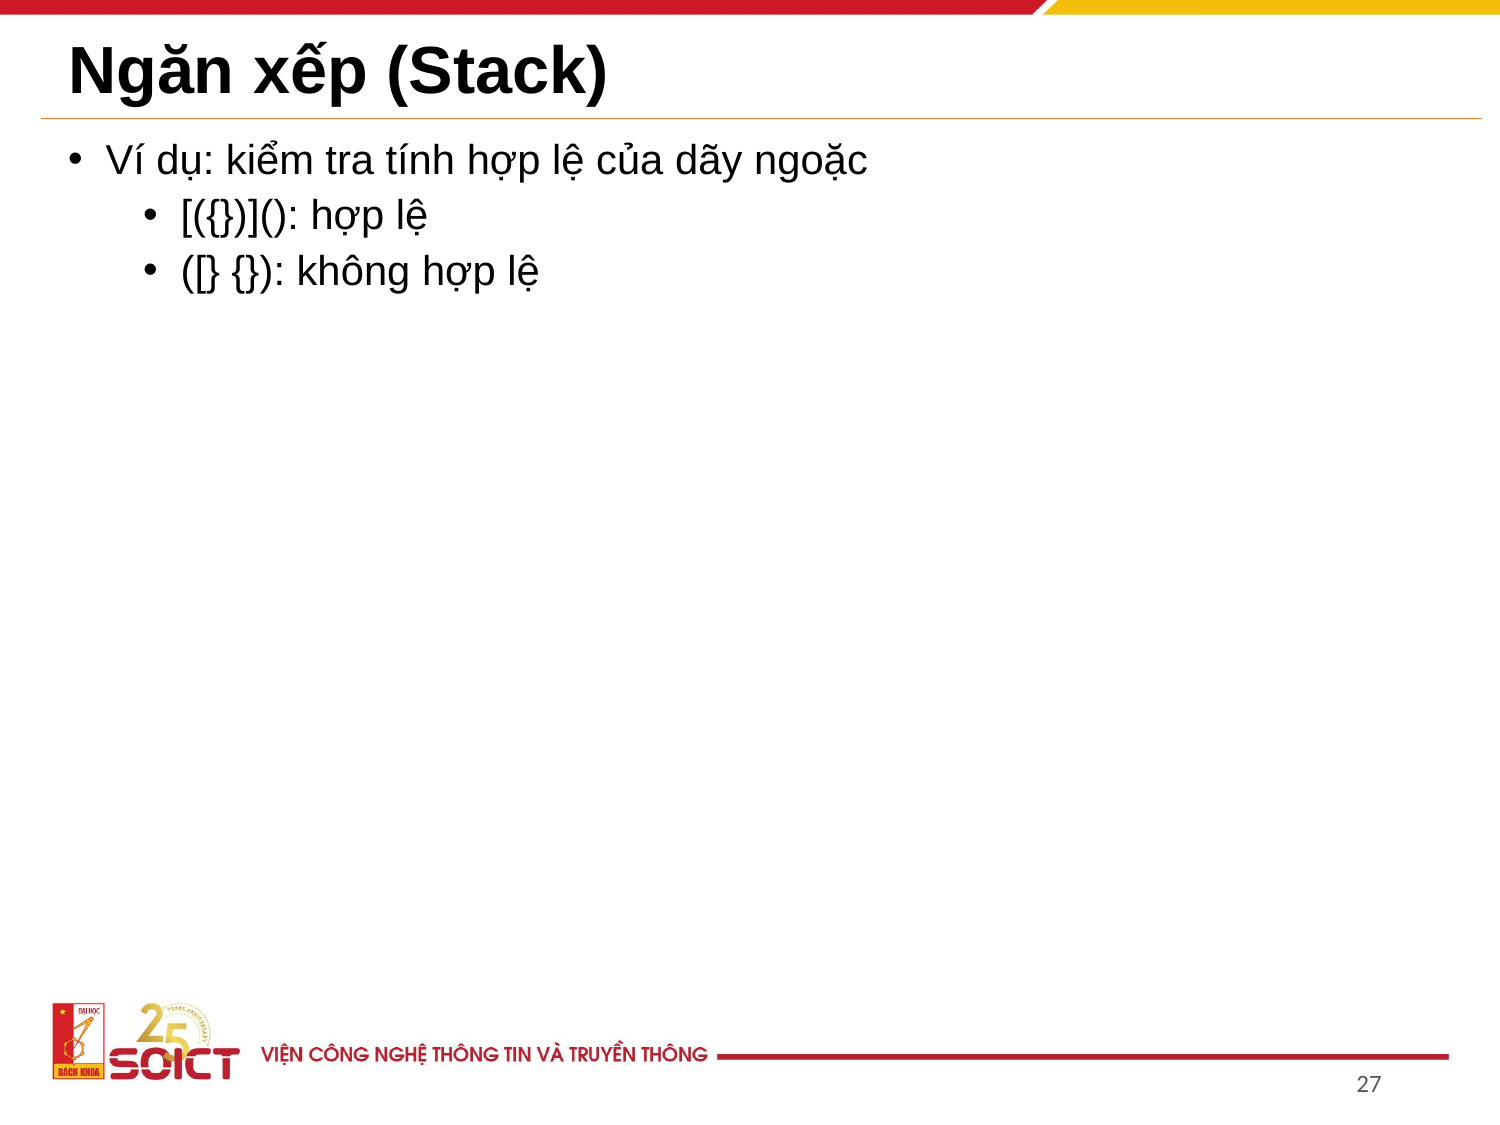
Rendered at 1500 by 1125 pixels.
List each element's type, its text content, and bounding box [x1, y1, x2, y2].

title Ngăn xếp (Stack) [53, 19, 1471, 118]
slide_number 27 [1209, 1052, 1397, 1112]
title Ngăn xếp (Stack) [53, 119, 1471, 126]
picture [0, 0, 1500, 1125]
list Ví dụ: kiểm tra tính hợp lệ của dãy ngoặc [({})](): hợp lệ ([} {}): không hợp lệ [53, 130, 1424, 952]
